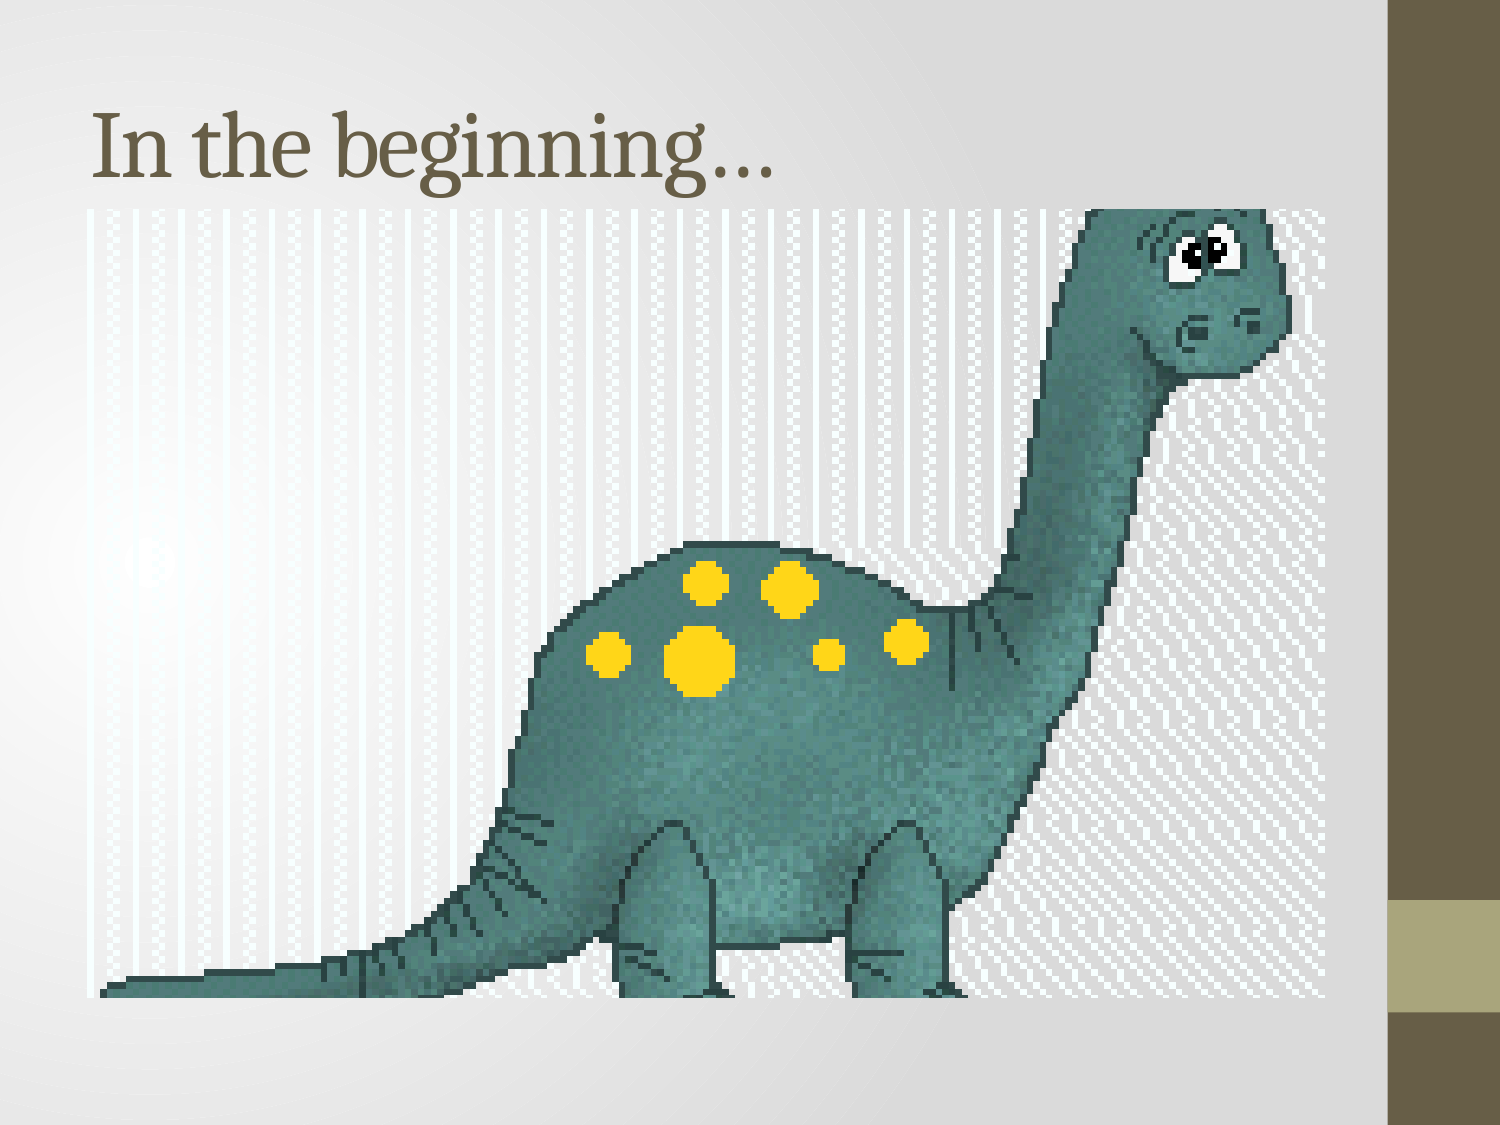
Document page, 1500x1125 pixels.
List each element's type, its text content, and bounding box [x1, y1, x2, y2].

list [74, 209, 1326, 998]
title In the beginning… [75, 45, 845, 205]
